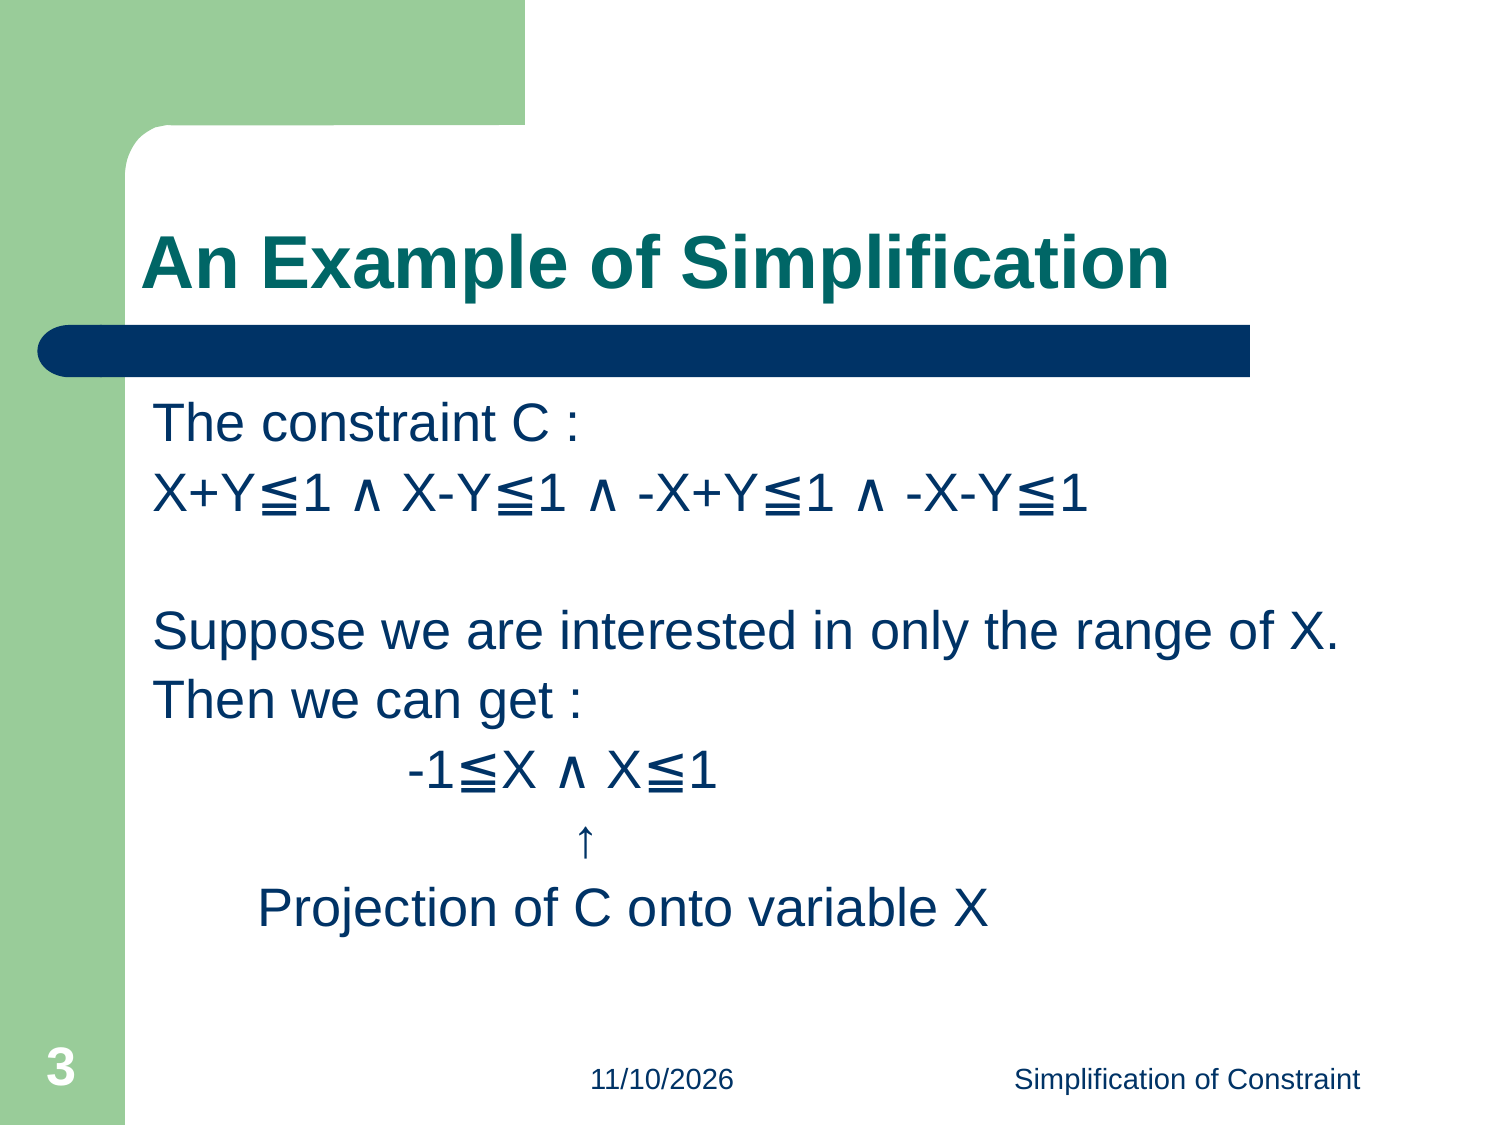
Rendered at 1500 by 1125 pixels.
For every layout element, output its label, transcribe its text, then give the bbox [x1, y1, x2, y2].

slide_number 3 [13, 1023, 111, 1105]
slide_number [399, 1024, 750, 1104]
footer Simplification of Constraint [949, 1024, 1426, 1104]
title An Example of Simplification [125, 125, 1425, 313]
list The constraint C : X+Y≦1 ∧ X-Y≦1 ∧ -X+Y≦1 ∧ -X-Y≦1 Suppose we are interested in only the range of X. Then we can get : -1≦X ∧ X≦1 ↑ Projection of C onto variable X [137, 387, 1400, 999]
